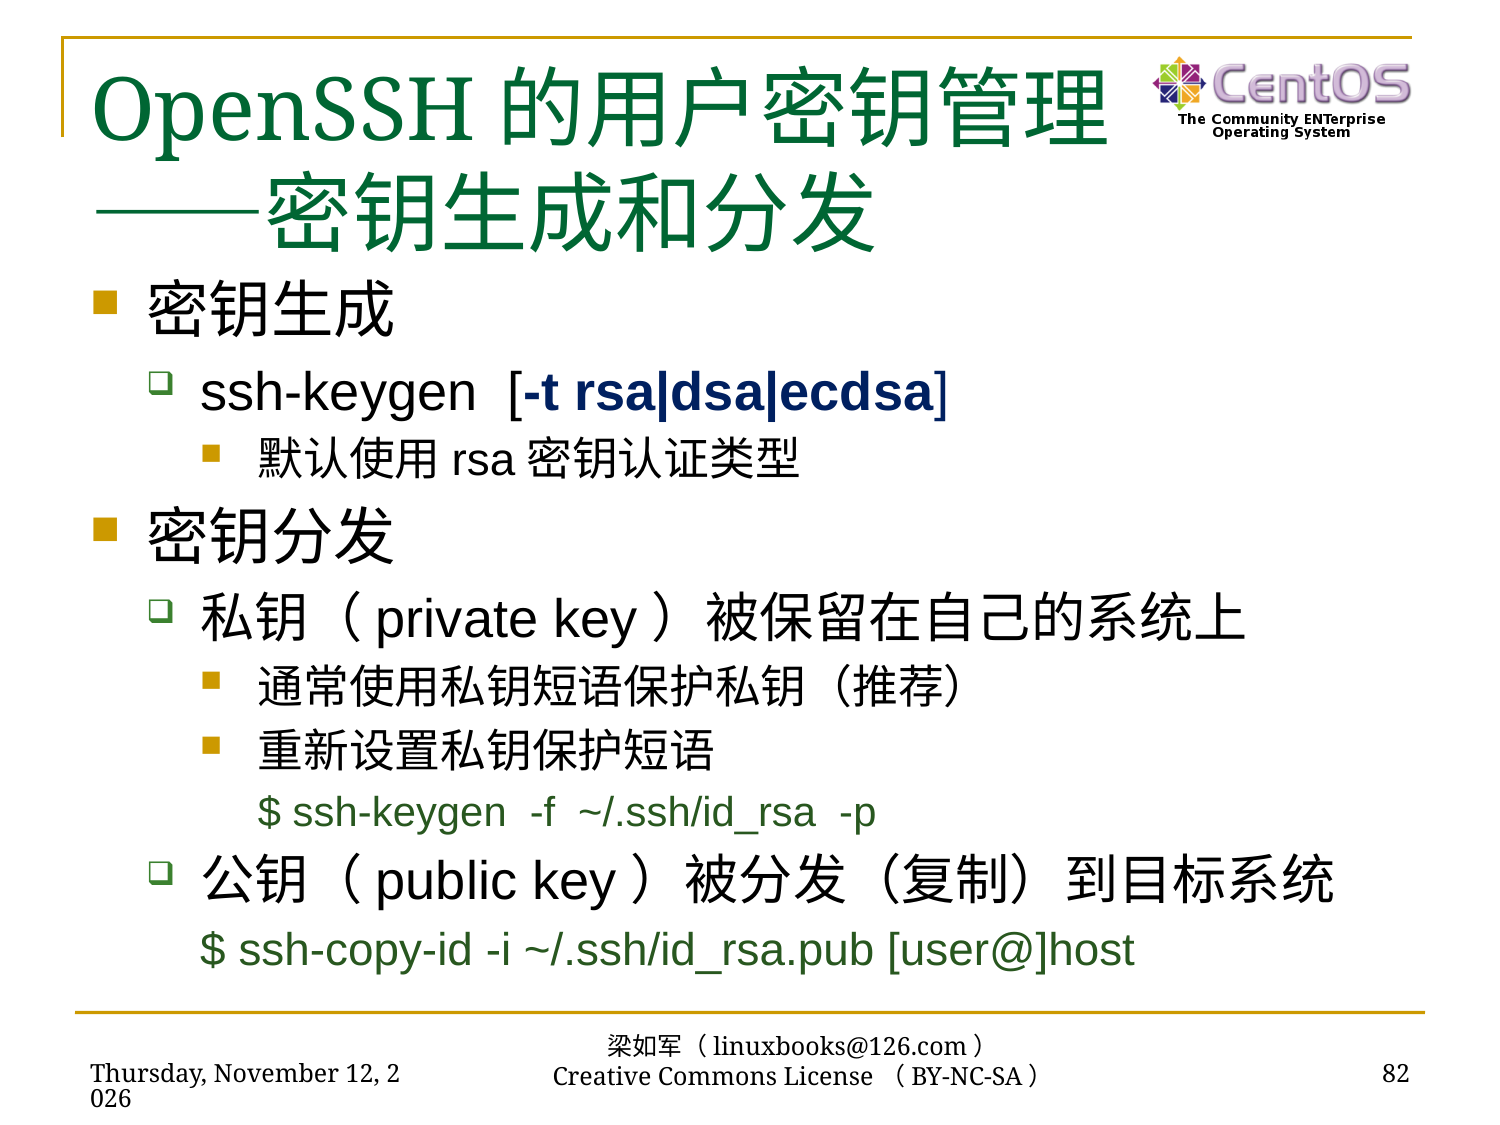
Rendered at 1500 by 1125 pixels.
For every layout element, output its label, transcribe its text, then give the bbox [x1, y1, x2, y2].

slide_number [74, 1023, 426, 1100]
title OpenSSH的用户密钥管理 ——密钥生成和分发 [74, 45, 1426, 233]
list 密钥生成 ssh-keygen [-t rsa|dsa|ecdsa] 默认使用rsa密钥认证类型 密钥分发 私钥（private key）被保留在自己的系统上 通常使用私钥短语保护私钥（推荐） 重新设置私钥保护短语 $ ssh-keygen -f ~/.ssh/id_rsa -p 公钥（public key）被分发（复制）到目标系统 $ ssh-copy-id -i ~/.ssh/id_rsa.pub [user@]host [74, 262, 1426, 1006]
footer 梁如军（linuxbooks@126.com） Creative Commons License（BY-NC-SA） [359, 1022, 1247, 1099]
slide_number 82 [1074, 1023, 1426, 1100]
